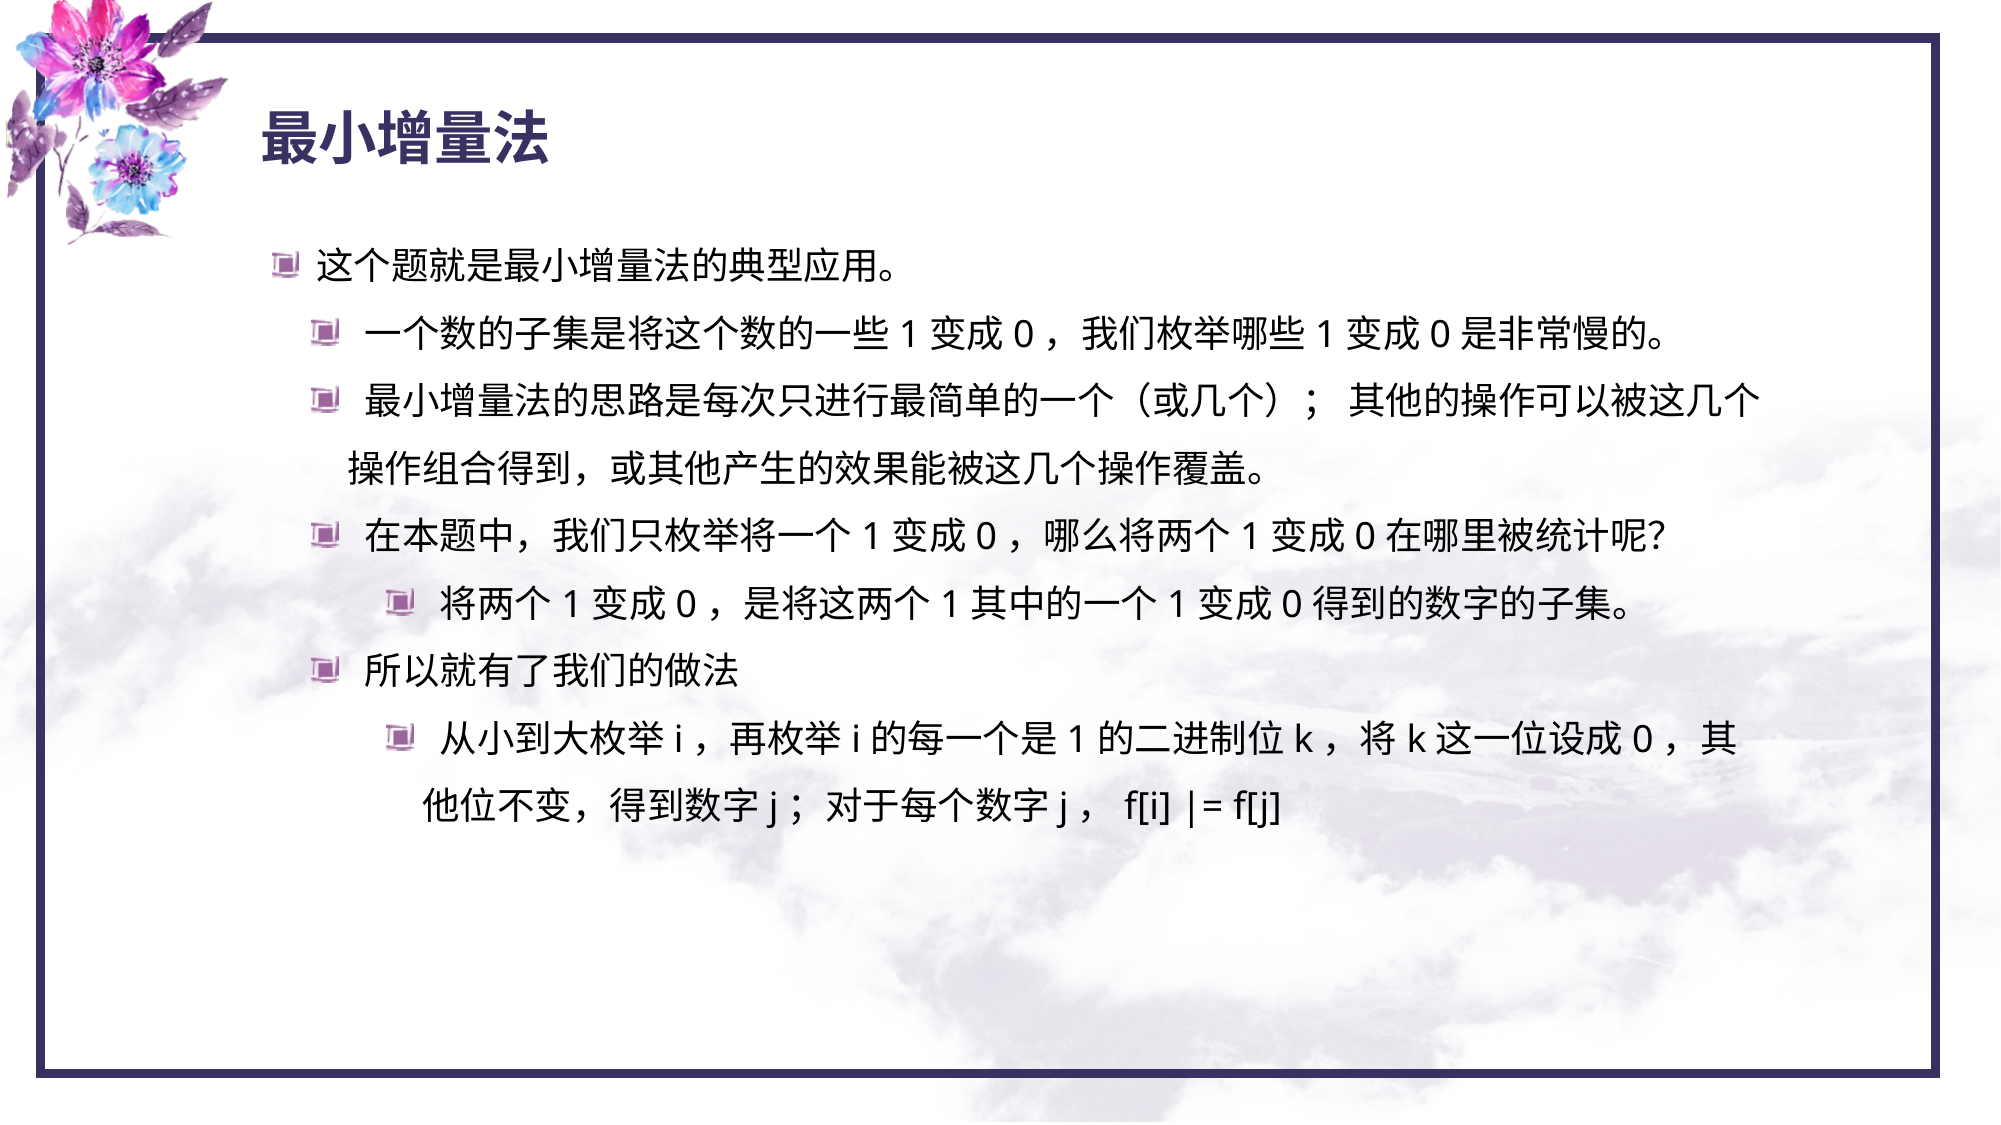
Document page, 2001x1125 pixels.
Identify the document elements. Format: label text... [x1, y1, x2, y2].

picture [311, 386, 339, 413]
text_box 最小增量法 [245, 93, 758, 179]
picture [386, 723, 414, 751]
picture [0, 0, 237, 279]
picture [272, 251, 299, 278]
picture [386, 588, 414, 616]
text_box 这个题就是最小增量法的典型应用。 一个数的子集是将这个数的一些1变成0，我们枚举哪些1变成0是非常慢的。 最小增量法的思路是每次只进行最简单的一个（或几个）； 其他的操作可以被这几个操作组合得到，或其他产生的效果能被这几个操作覆盖。 在本题中，我们只枚举将一个1变成0，哪么将两个1变成0在哪里被统计呢？ 将两个1变成0，是将这两个1其中的一个1变成0得到的数字的子集。 所以就有了我们的做法 从小到大枚举i，再枚举i的每一个是1的二进制位k，将k这一位设成0，其他位不变，得到数字j；对于每个数字j，f[i] |= f[j] [257, 212, 1789, 835]
picture [311, 318, 339, 346]
picture [311, 521, 339, 548]
picture [311, 656, 339, 683]
